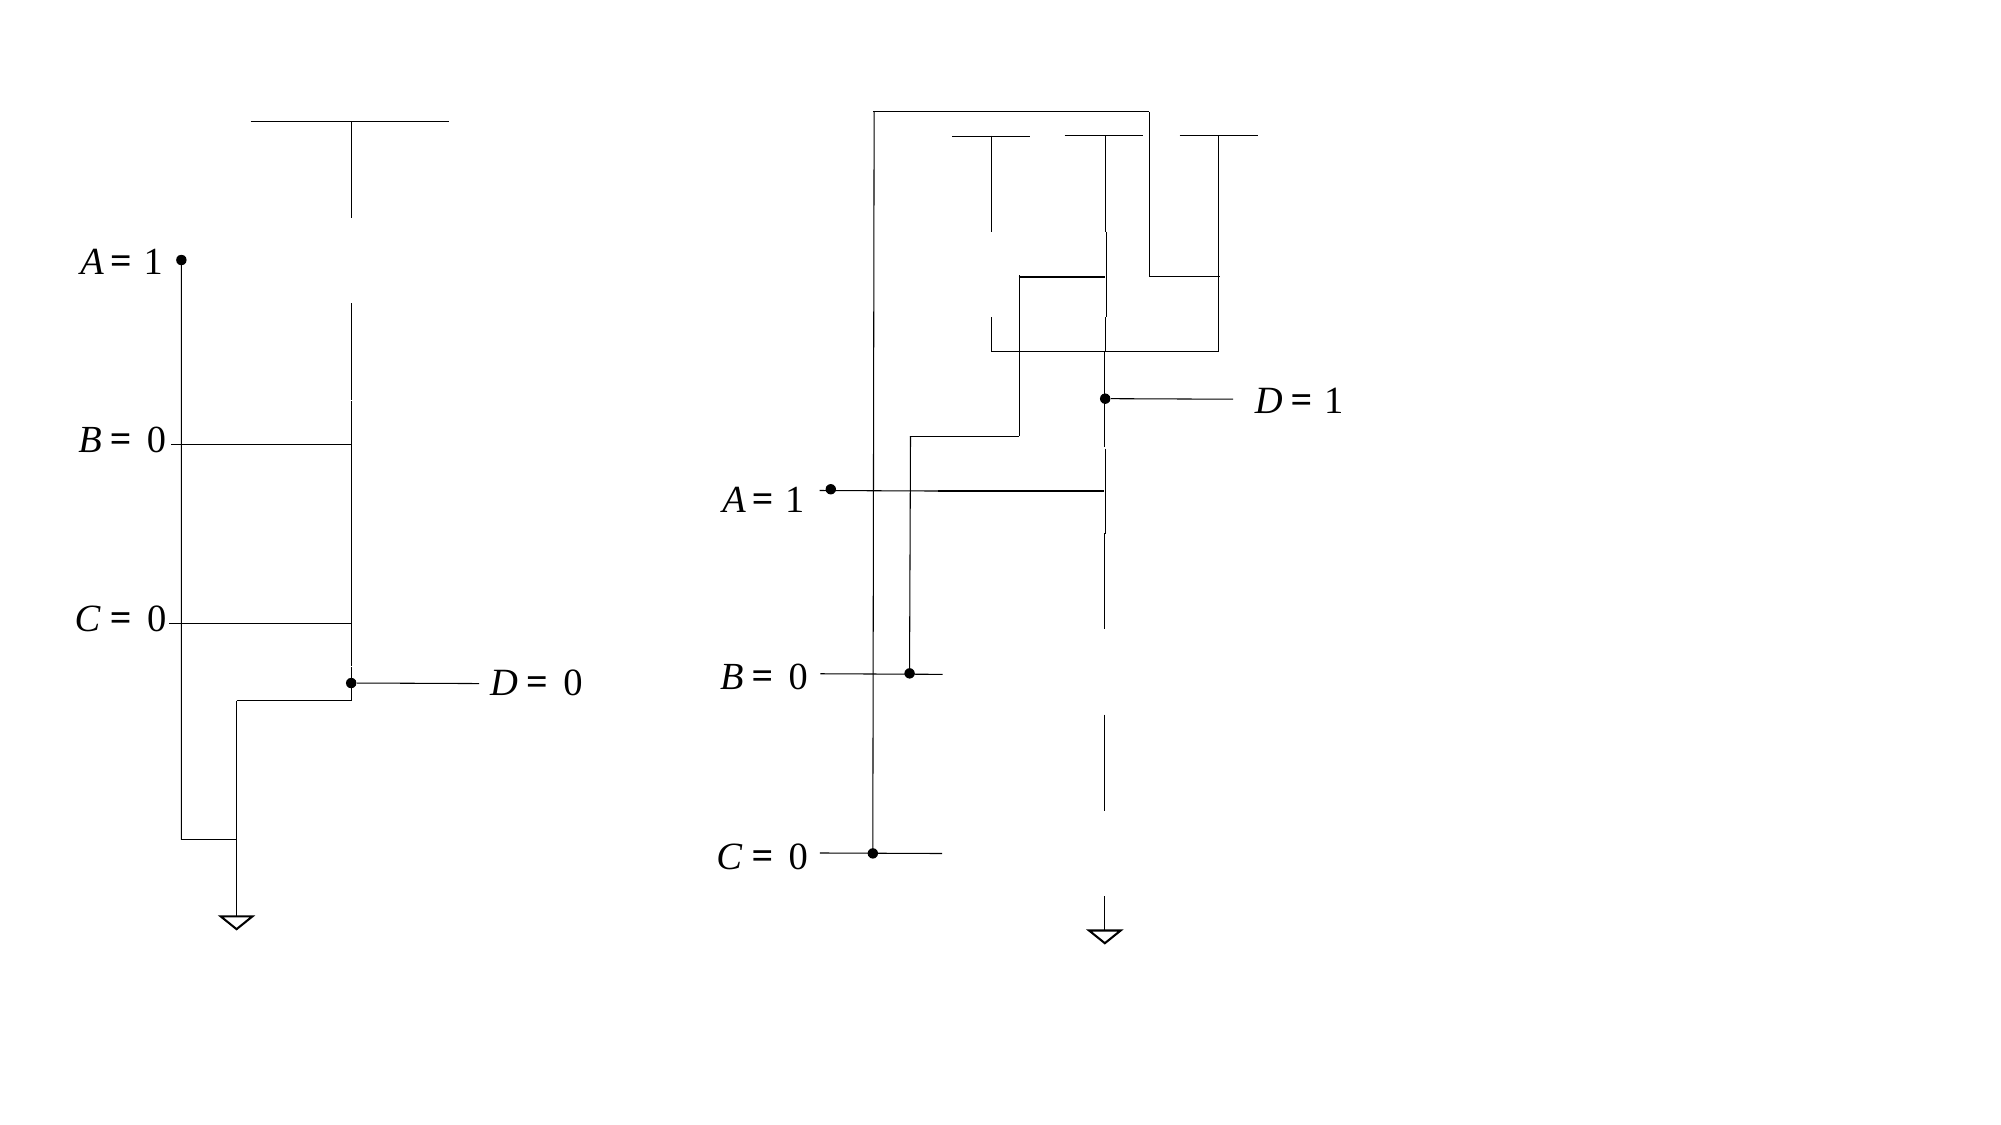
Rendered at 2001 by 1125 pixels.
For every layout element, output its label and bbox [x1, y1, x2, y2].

text_box [352, 678, 357, 689]
text_box [712, 476, 808, 520]
text_box [1099, 393, 1104, 404]
text_box [1086, 929, 1124, 945]
text_box [867, 848, 878, 853]
text_box [482, 659, 589, 707]
text_box [904, 675, 915, 679]
text_box [1246, 376, 1350, 421]
text_box [904, 668, 915, 673]
text_box [70, 238, 166, 283]
text_box [1105, 393, 1111, 404]
text_box [68, 595, 176, 643]
text_box [217, 915, 256, 931]
text_box [710, 832, 818, 881]
text_box [867, 854, 878, 859]
text_box [345, 677, 351, 689]
text_box [825, 484, 837, 490]
text_box [176, 254, 187, 266]
text_box [712, 653, 815, 701]
text_box [70, 415, 173, 464]
